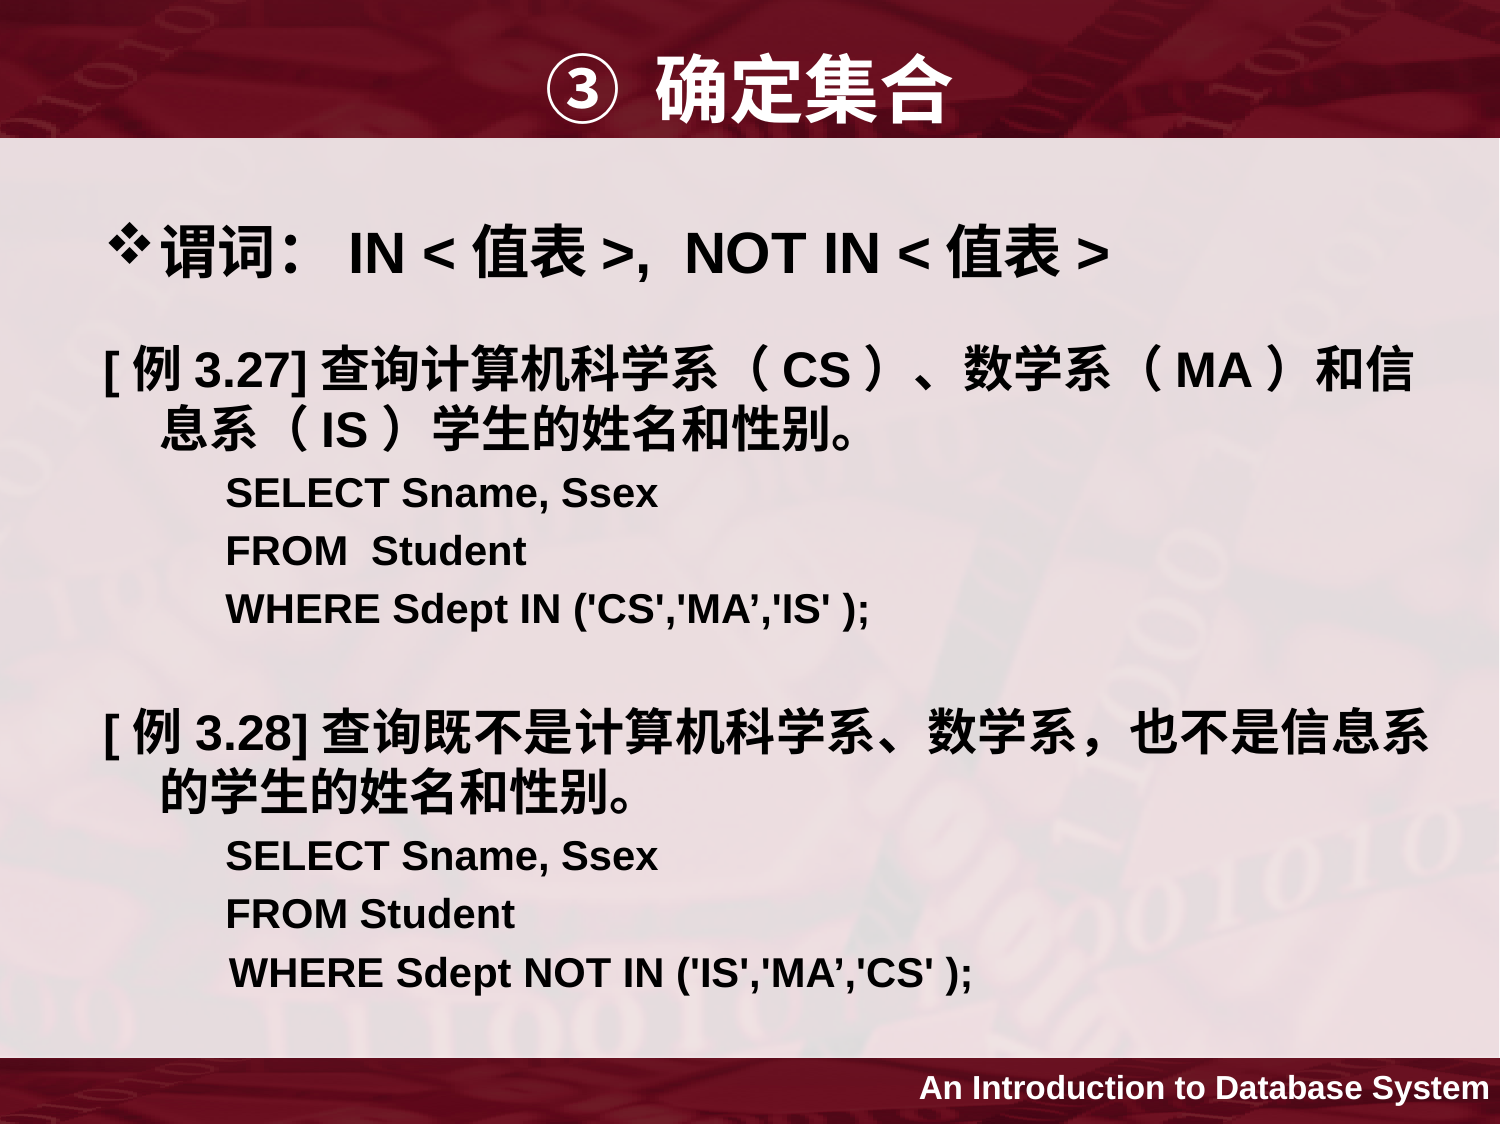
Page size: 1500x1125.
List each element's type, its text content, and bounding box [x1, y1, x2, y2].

title ③ 确定集合 [74, 0, 1426, 181]
list 谓词：IN <值表>, NOT IN <值表> [例3.27]查询计算机科学系（CS）、数学系（MA）和信息系（IS）学生的姓名和性别。 SELECT Sname, Ssex FROM Student WHERE Sdept IN ('CS','MA’,'IS' ); [例3.28]查询既不是计算机科学系、数学系，也不是信息系的学生的姓名和性别。 SELECT Sname, Ssex FROM Student WHERE Sdept NOT IN ('IS','MA’,'CS' ); [88, 172, 1448, 1024]
picture [0, 0, 1500, 1124]
